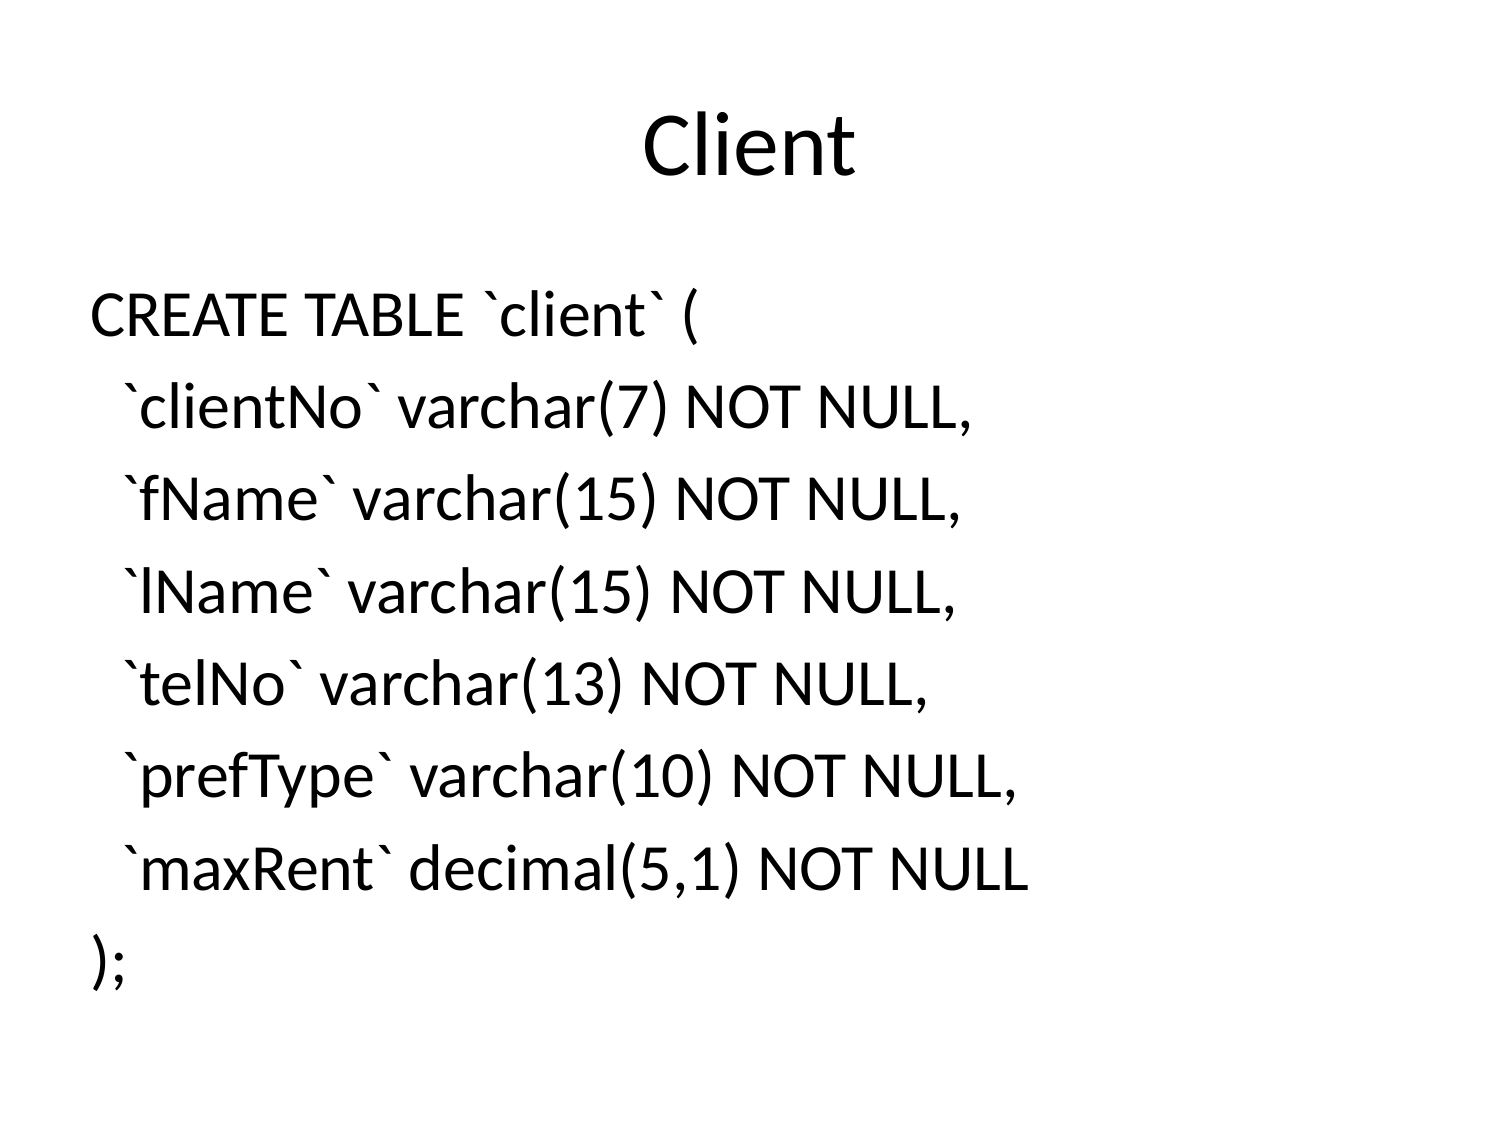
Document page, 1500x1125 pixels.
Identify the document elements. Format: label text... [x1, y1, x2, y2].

title Client [75, 45, 1425, 233]
list CREATE TABLE `client` ( `clientNo` varchar(7) NOT NULL, `fName` varchar(15) NOT NULL, `lName` varchar(15) NOT NULL, `telNo` varchar(13) NOT NULL, `prefType` varchar(10) NOT NULL, `maxRent` decimal(5,1) NOT NULL ); [75, 262, 1425, 1005]
